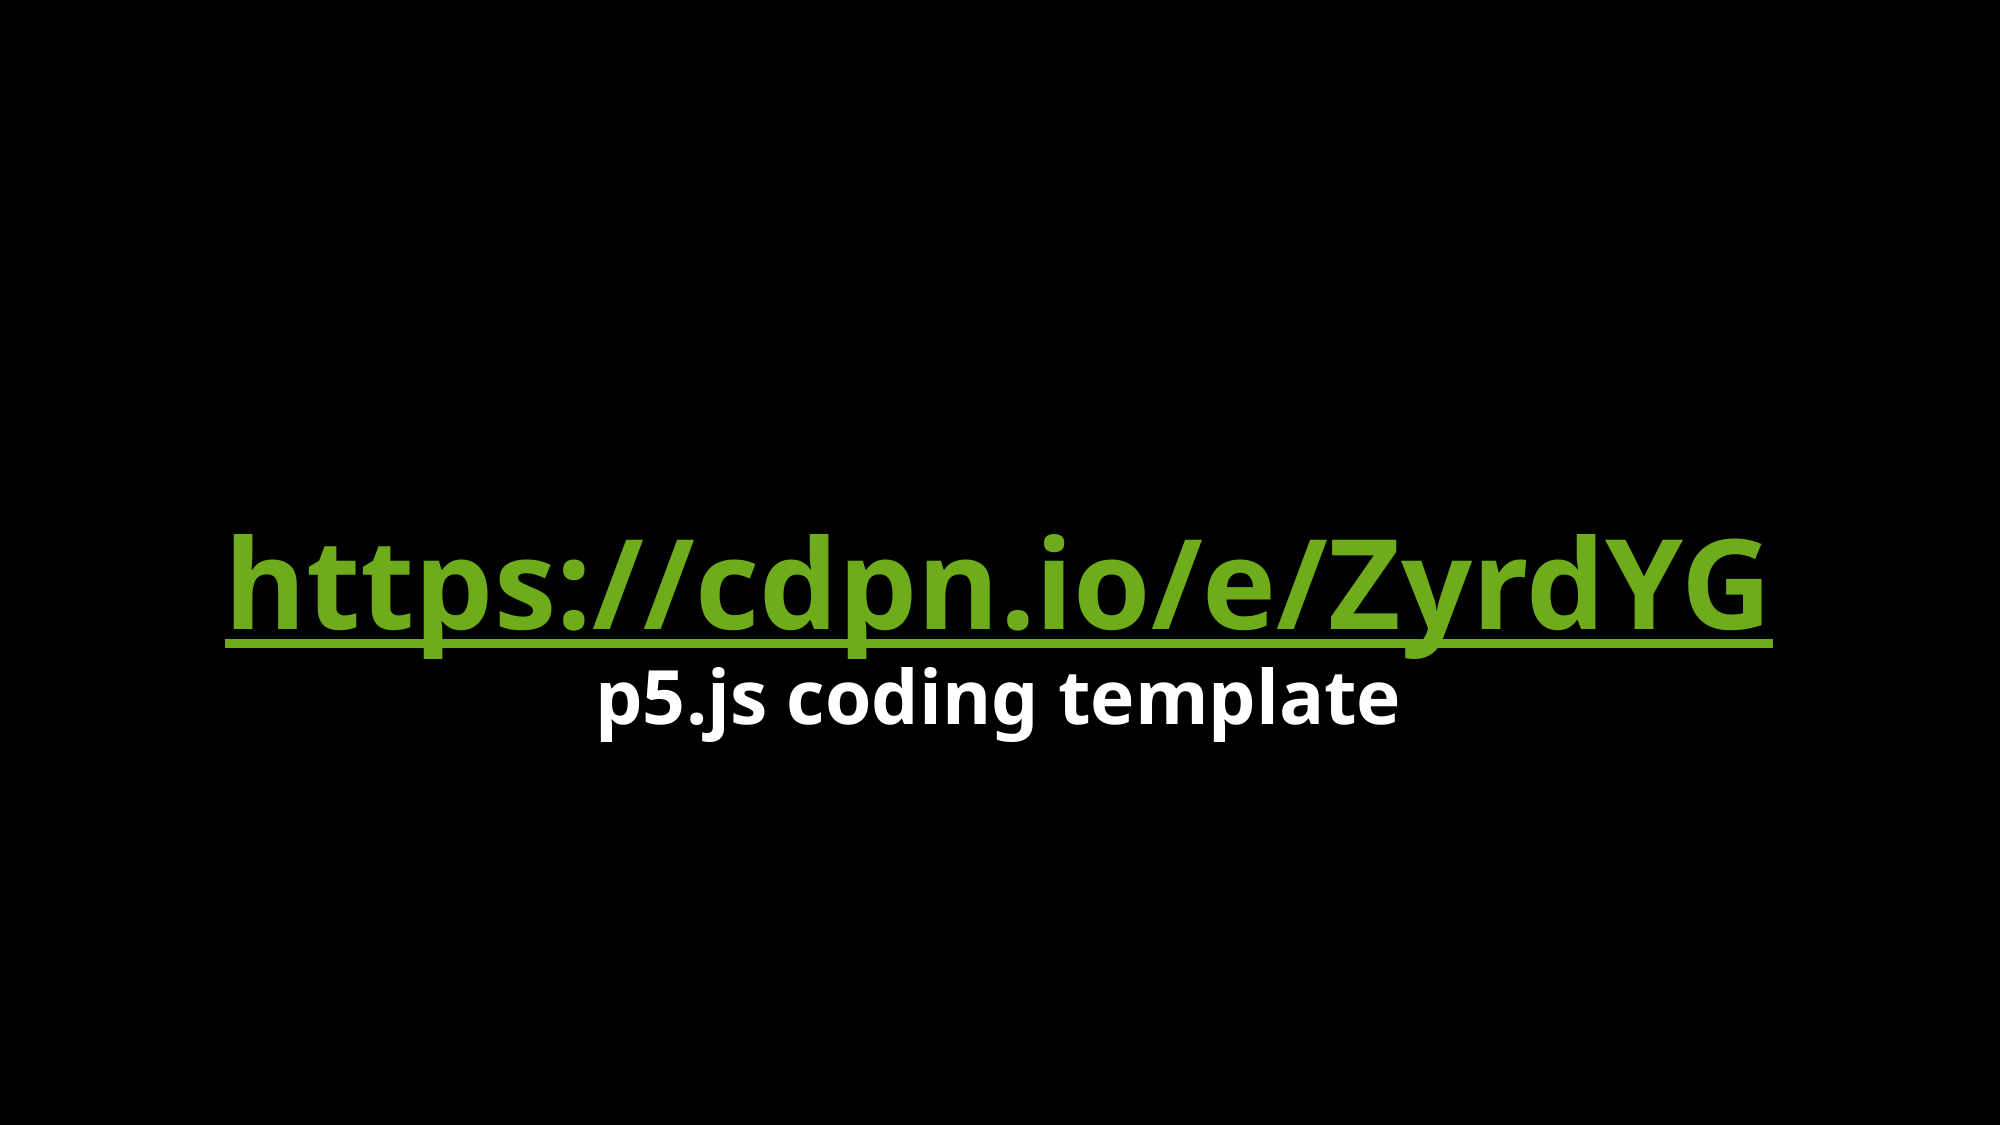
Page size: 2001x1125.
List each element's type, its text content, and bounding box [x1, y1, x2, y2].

title https://cdpn.io/e/ZyrdYG p5.js coding template [136, 280, 1862, 749]
